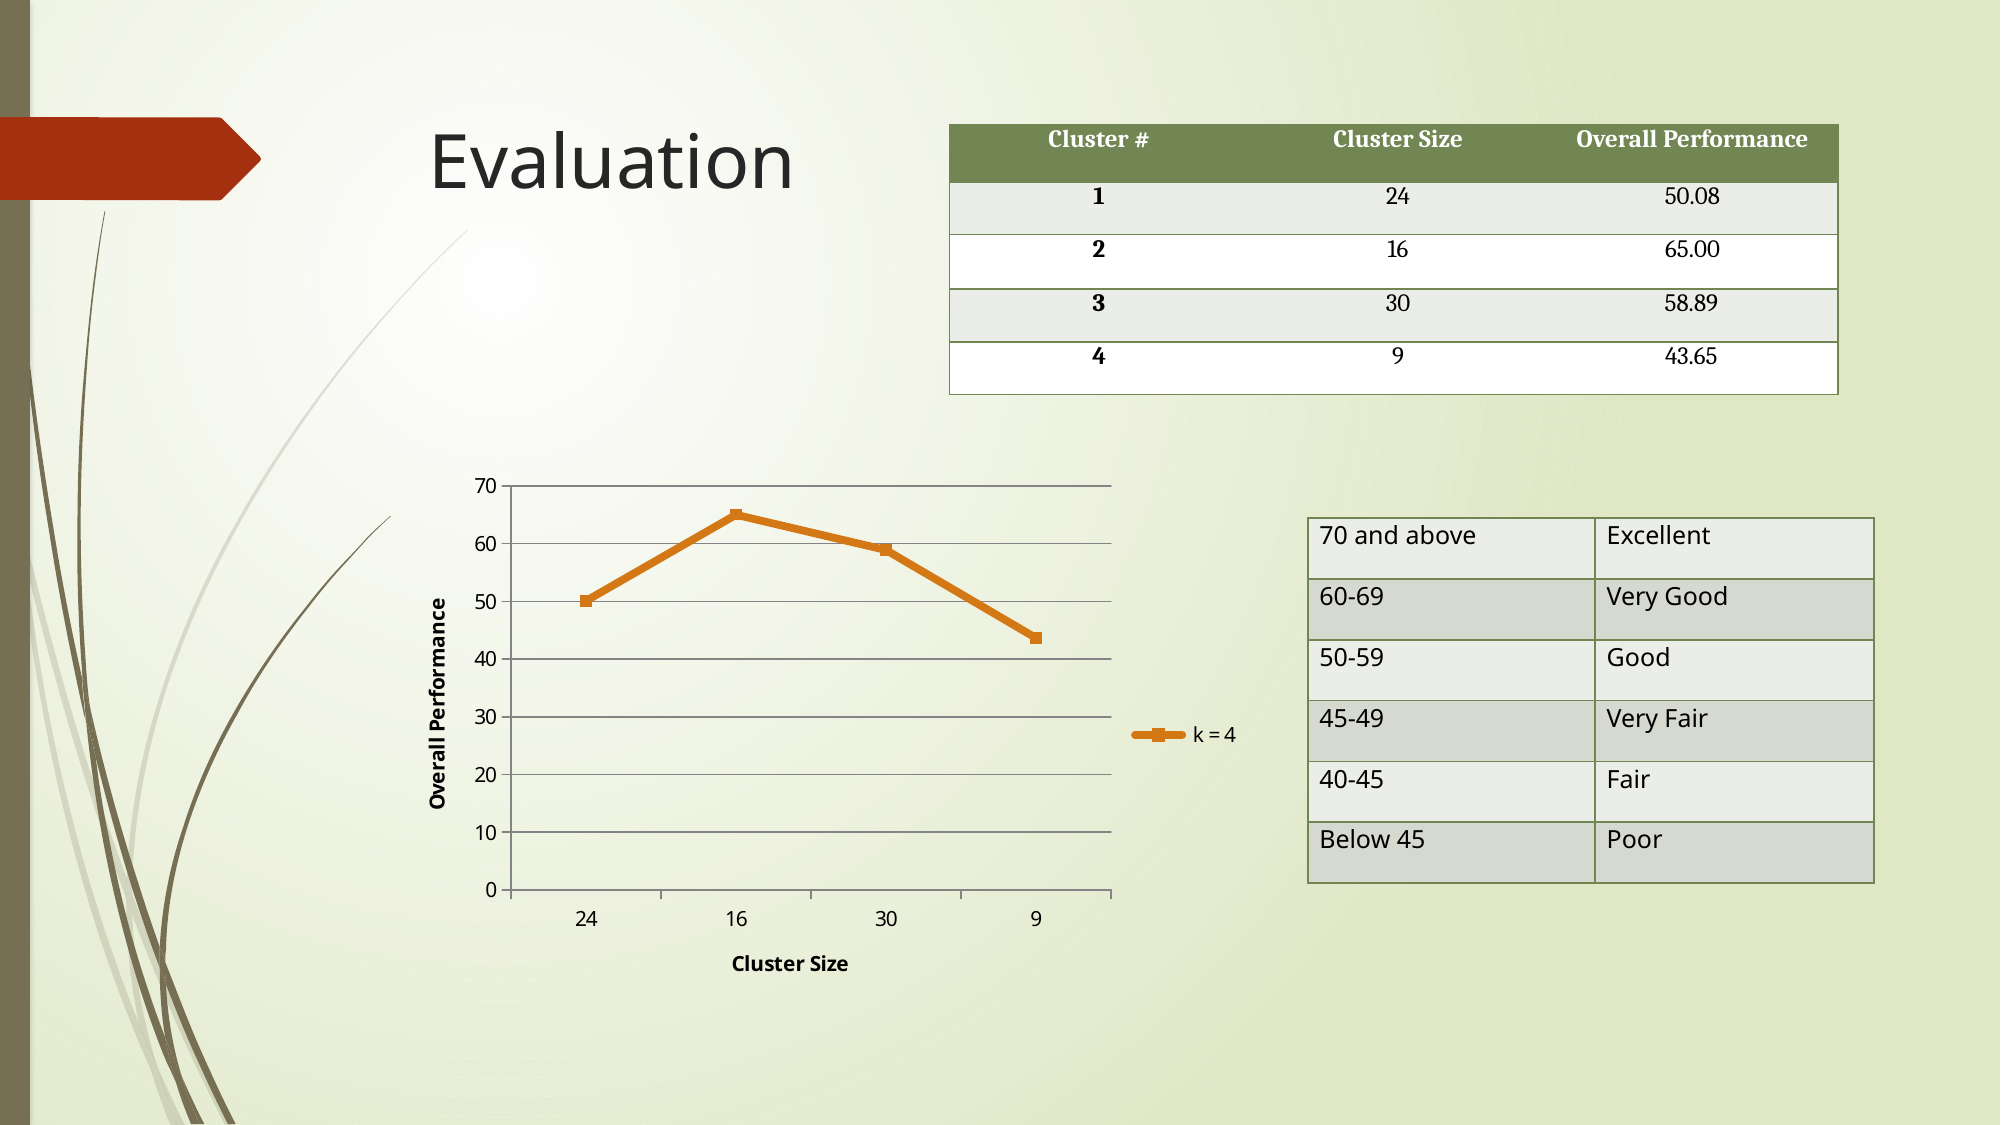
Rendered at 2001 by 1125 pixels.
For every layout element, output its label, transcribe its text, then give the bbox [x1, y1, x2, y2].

table_cell 24 [1249, 183, 1548, 234]
table_cell 45-49 [1309, 701, 1594, 761]
table_cell 1 [950, 183, 1249, 234]
table_cell Fair [1596, 762, 1873, 821]
table_cell Good [1596, 641, 1873, 700]
chart [389, 460, 1255, 1010]
table_header 70 and above [1309, 519, 1594, 578]
table_cell 60-69 [1309, 580, 1594, 639]
table_cell 16 [1249, 235, 1548, 288]
table_header Excellent [1596, 519, 1873, 578]
table_cell 9 [1249, 343, 1548, 394]
table_cell 43.65 [1548, 343, 1837, 394]
table_cell Very Good [1596, 580, 1873, 639]
table_cell 50-59 [1309, 641, 1594, 700]
table_cell 40-45 [1309, 762, 1594, 821]
table_cell Poor [1596, 823, 1873, 882]
table_cell 2 [950, 235, 1249, 288]
table_cell 3 [950, 290, 1249, 341]
table_header Overall Performance [1548, 125, 1837, 181]
table_cell Very Fair [1596, 701, 1873, 761]
table_cell 65.00 [1548, 235, 1837, 288]
title Evaluation [413, 105, 1876, 317]
table_cell Below 45 [1309, 823, 1594, 882]
table_header Cluster # [950, 125, 1249, 181]
table_cell 30 [1249, 290, 1548, 341]
table_cell 50.08 [1548, 183, 1837, 234]
table_header Cluster Size [1249, 125, 1548, 181]
table_cell 4 [950, 343, 1249, 394]
table_cell 58.89 [1548, 290, 1837, 341]
